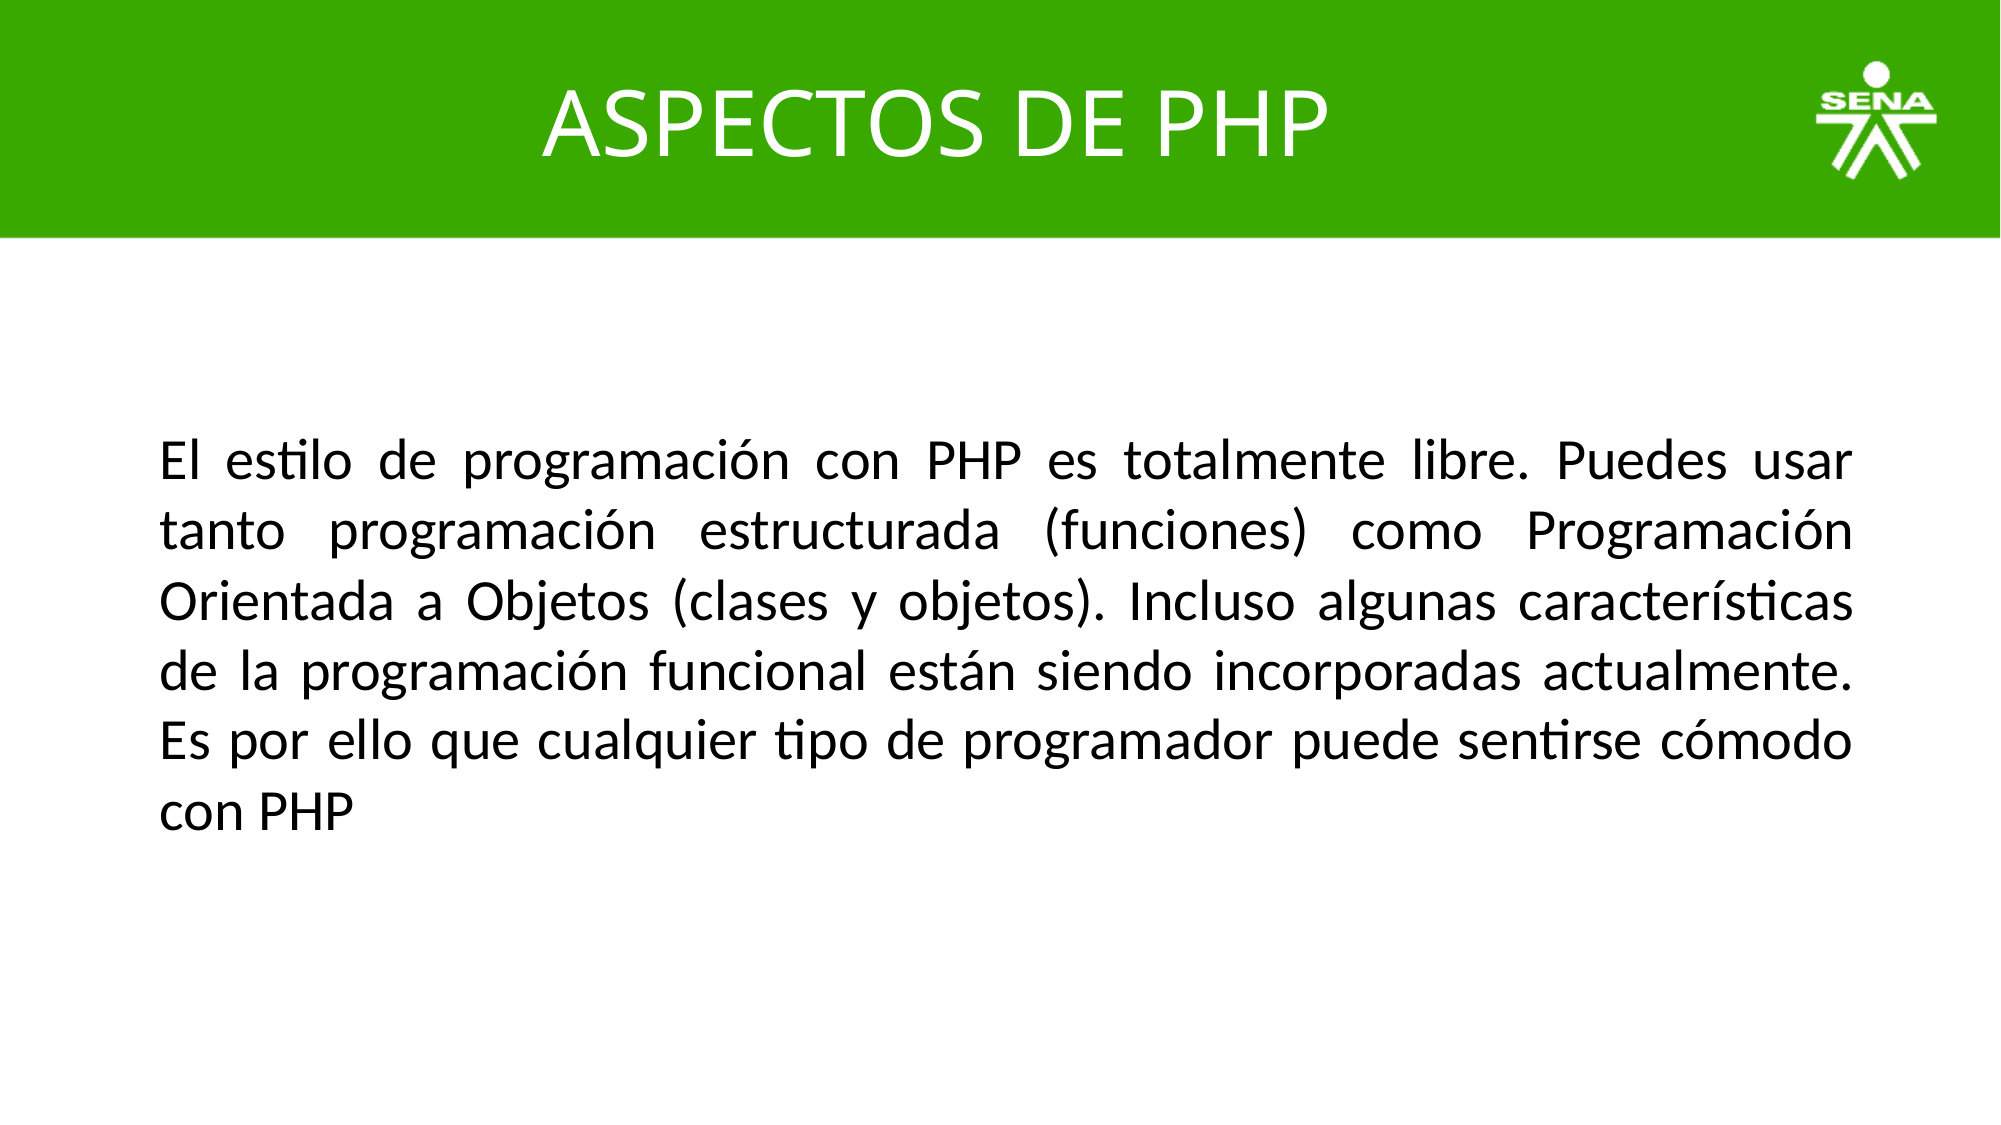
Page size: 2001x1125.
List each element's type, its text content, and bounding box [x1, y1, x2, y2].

title ASPECTOS DE PHP [74, 18, 1800, 236]
picture [0, 0, 2001, 1125]
text_box El estilo de programación con PHP es totalmente libre. Puedes usar tanto programación estructurada (funciones) como Programación Orientada a Objetos (clases y objetos). Incluso algunas características de la programación funcional están siendo incorporadas actualmente. Es por ello que cualquier tipo de programador puede sentirse cómodo con PHP [144, 414, 1870, 849]
